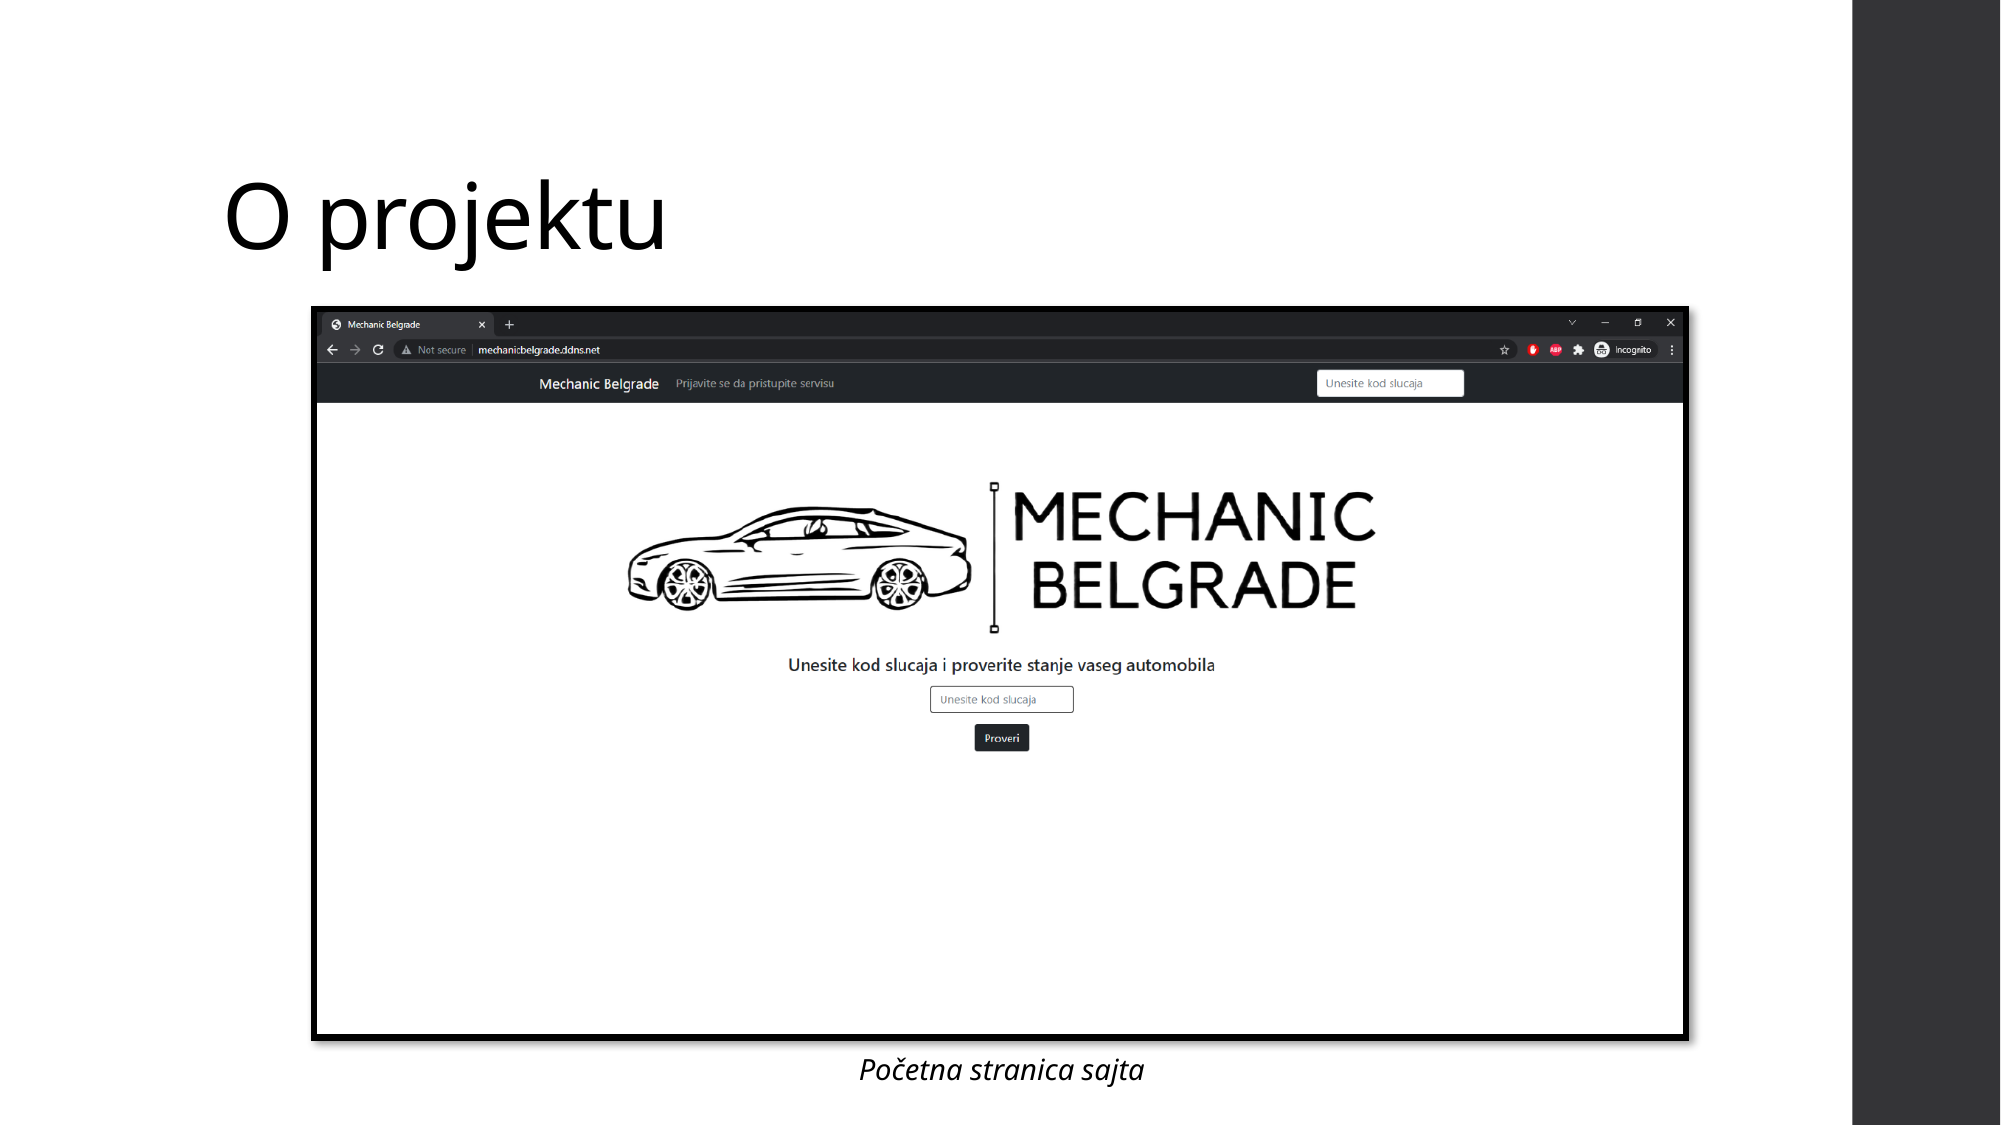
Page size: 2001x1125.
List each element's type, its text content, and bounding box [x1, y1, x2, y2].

text_box Početna stranica sajta [843, 1045, 1160, 1094]
title O projektu [206, 60, 1797, 278]
picture [316, 312, 1684, 1035]
